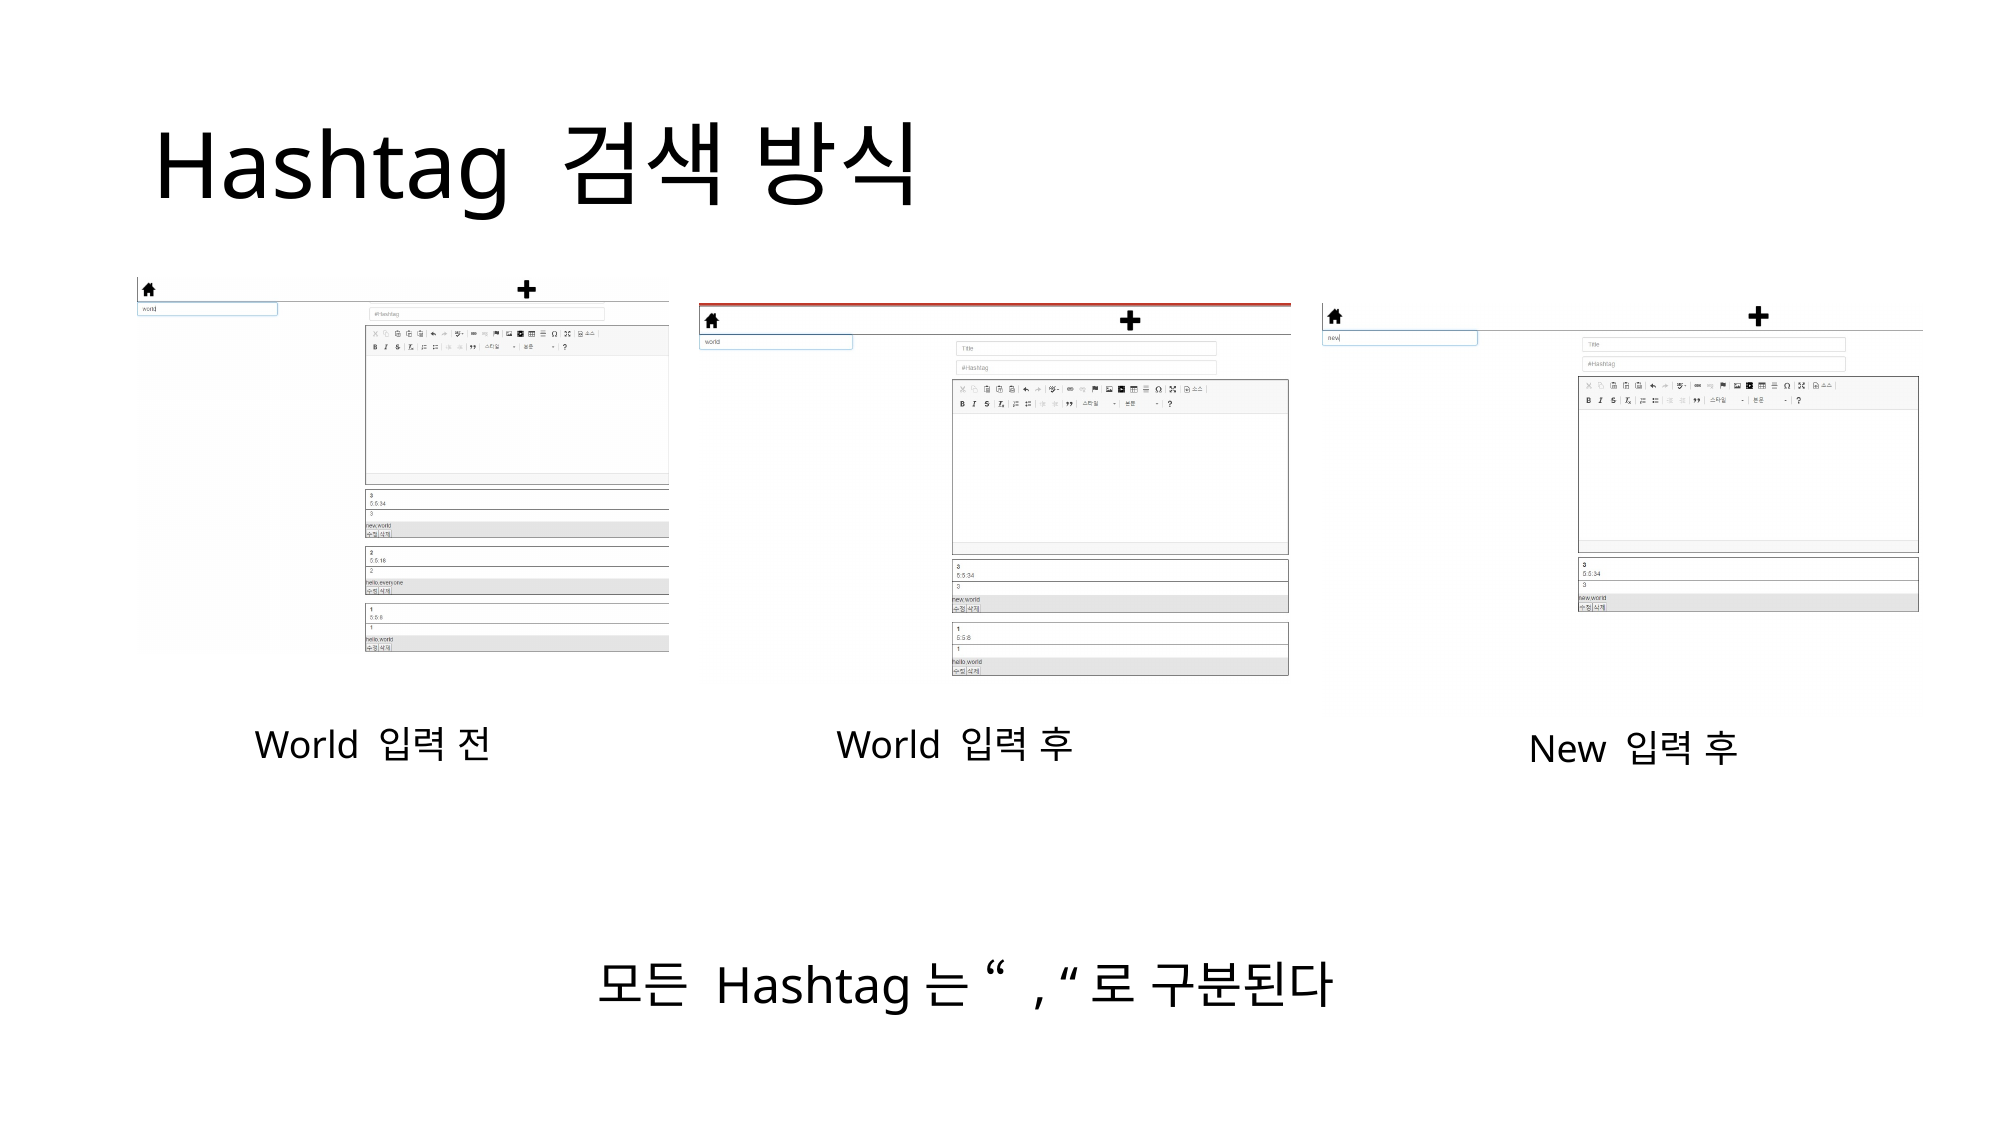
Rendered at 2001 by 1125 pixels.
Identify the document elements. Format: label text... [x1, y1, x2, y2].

picture [1322, 303, 1923, 718]
picture [699, 303, 1291, 684]
text_box 모든 Hashtag는 “ , “로 구분된다 [582, 946, 1408, 1022]
text_box New 입력 후 [1513, 718, 1863, 777]
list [137, 277, 669, 654]
title Hashtag 검색 방식 [137, 59, 1863, 278]
text_box World 입력 후 [821, 713, 1179, 774]
text_box World 입력 전 [239, 713, 566, 774]
